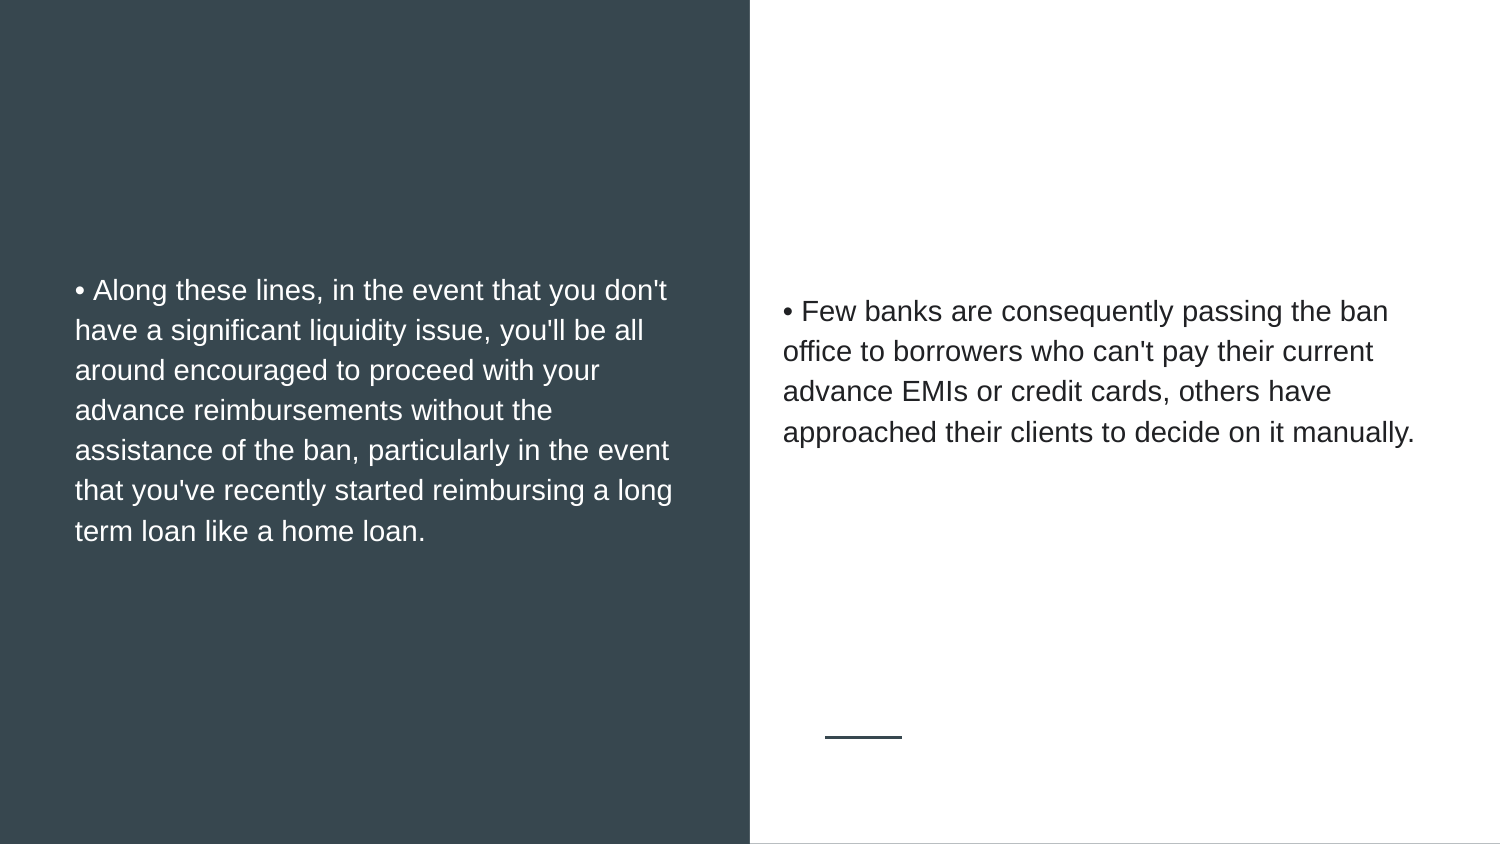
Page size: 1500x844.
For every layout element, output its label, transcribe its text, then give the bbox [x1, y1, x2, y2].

list • Few banks are consequently passing the ban office to borrowers who can't pay their current advance EMIs or credit cards, others have approached their clients to decide on it manually. [767, 15, 1478, 825]
text_box • Along these lines, in the event that you don't have a significant liquidity issue, you'll be all around encouraged to proceed with your advance reimbursements without the assistance of the ban, particularly in the event that you've recently started reimbursing a long term loan like a home loan. [59, 250, 709, 743]
